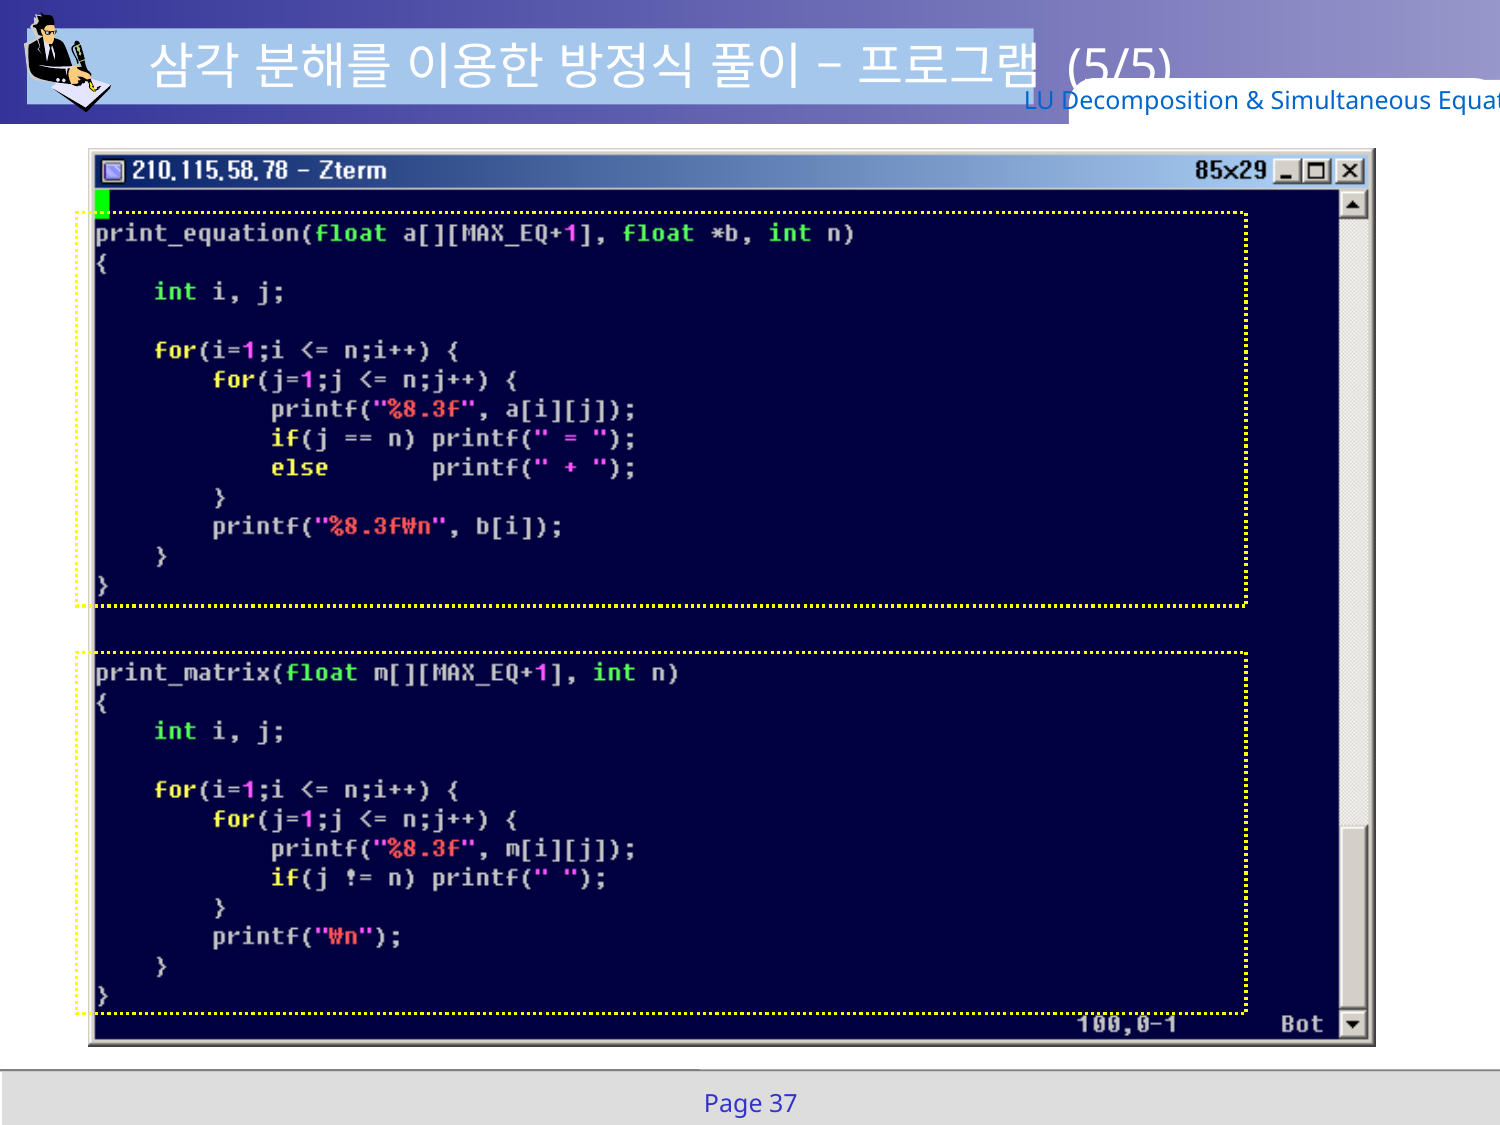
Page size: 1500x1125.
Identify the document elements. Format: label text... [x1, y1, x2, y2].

text_box [76, 212, 83, 606]
picture [88, 148, 1377, 1048]
text_box [76, 652, 83, 1014]
slide_number Page 37 [682, 1079, 819, 1124]
text_box 삼각 분해를 이용한 방정식 풀이 – 프로그램 (5/5) [133, 26, 1341, 102]
text_box LU Decomposition & Simultaneous Equation [922, 78, 1500, 120]
